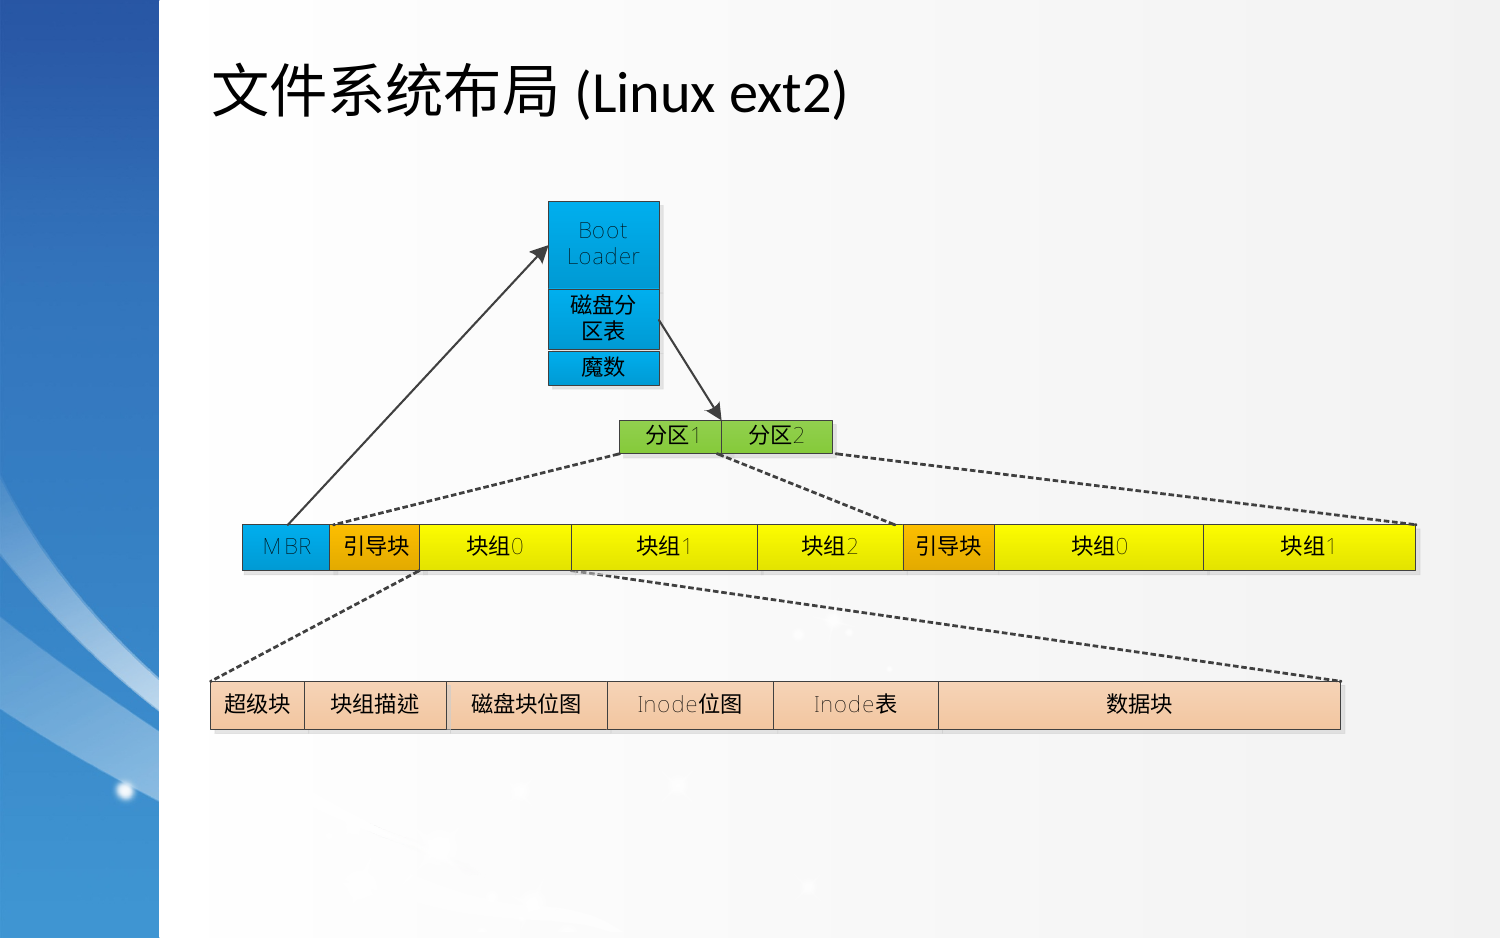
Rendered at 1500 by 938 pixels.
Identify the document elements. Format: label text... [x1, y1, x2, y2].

text_box 文件系统布局(Linux ext2) [195, 11, 1357, 168]
picture [0, 0, 1500, 938]
